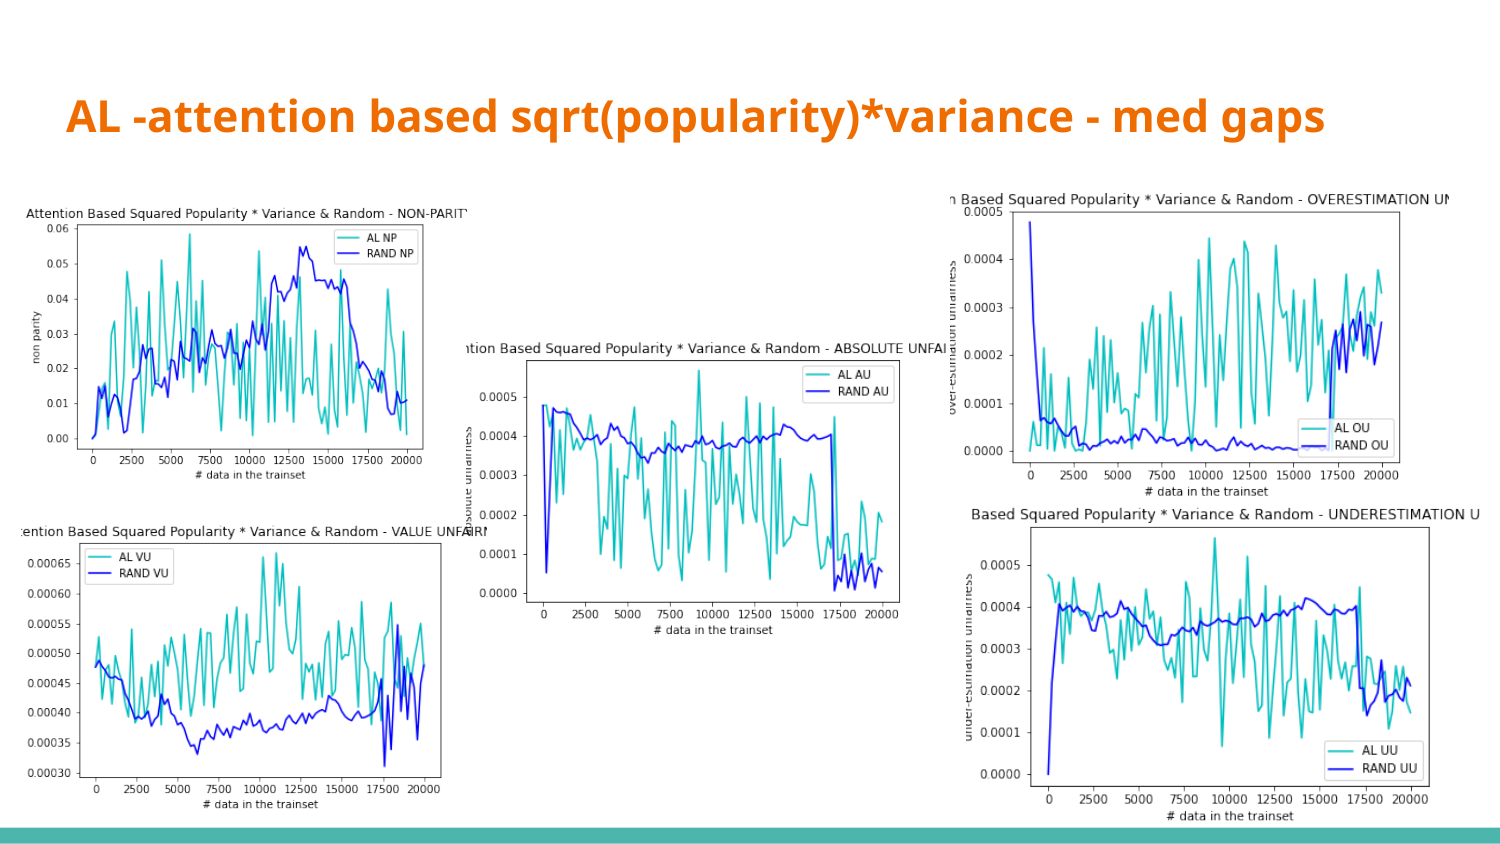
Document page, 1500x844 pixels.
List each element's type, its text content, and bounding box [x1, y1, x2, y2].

title AL -attention based sqrt(popularity)*variance - med gaps [51, 72, 1449, 189]
picture [21, 188, 948, 816]
picture [950, 171, 1481, 829]
